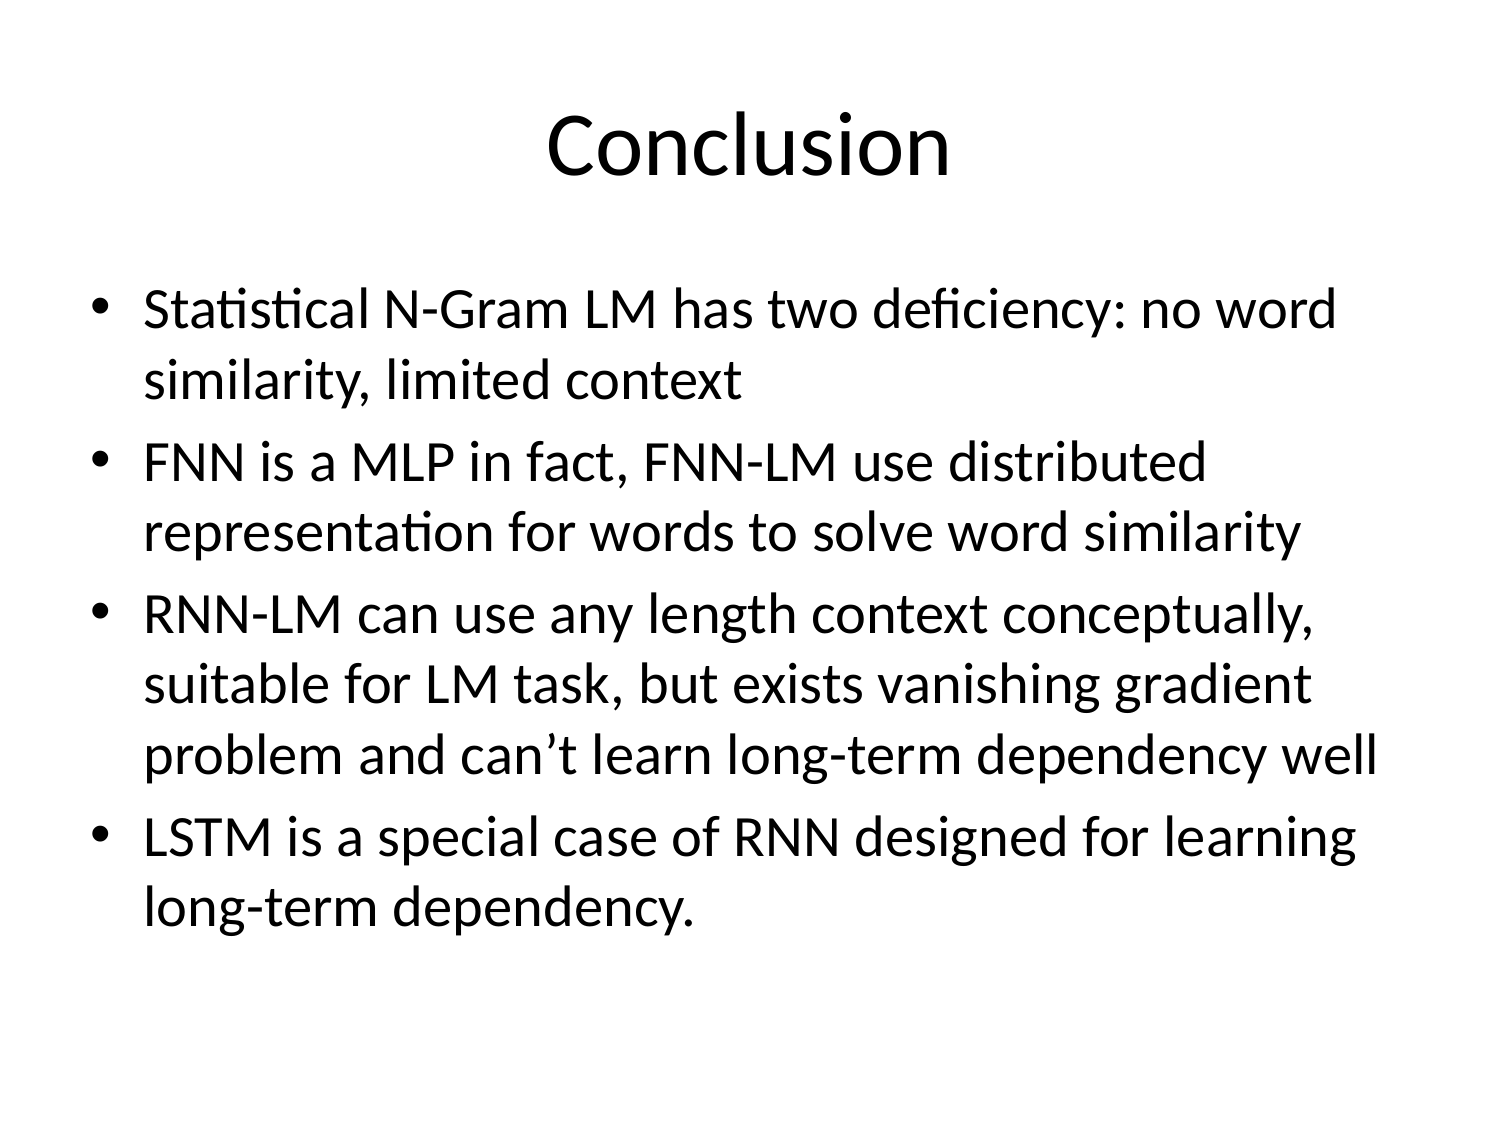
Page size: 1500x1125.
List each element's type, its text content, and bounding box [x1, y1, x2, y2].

list Statistical N-Gram LM has two deficiency: no word similarity, limited context FNN is a MLP in fact, FNN-LM use distributed representation for words to solve word similarity RNN-LM can use any length context conceptually, suitable for LM task, but exists vanishing gradient problem and can’t learn long-term dependency well LSTM is a special case of RNN designed for learning long-term dependency. [75, 262, 1425, 1005]
title Conclusion [75, 45, 1425, 233]
